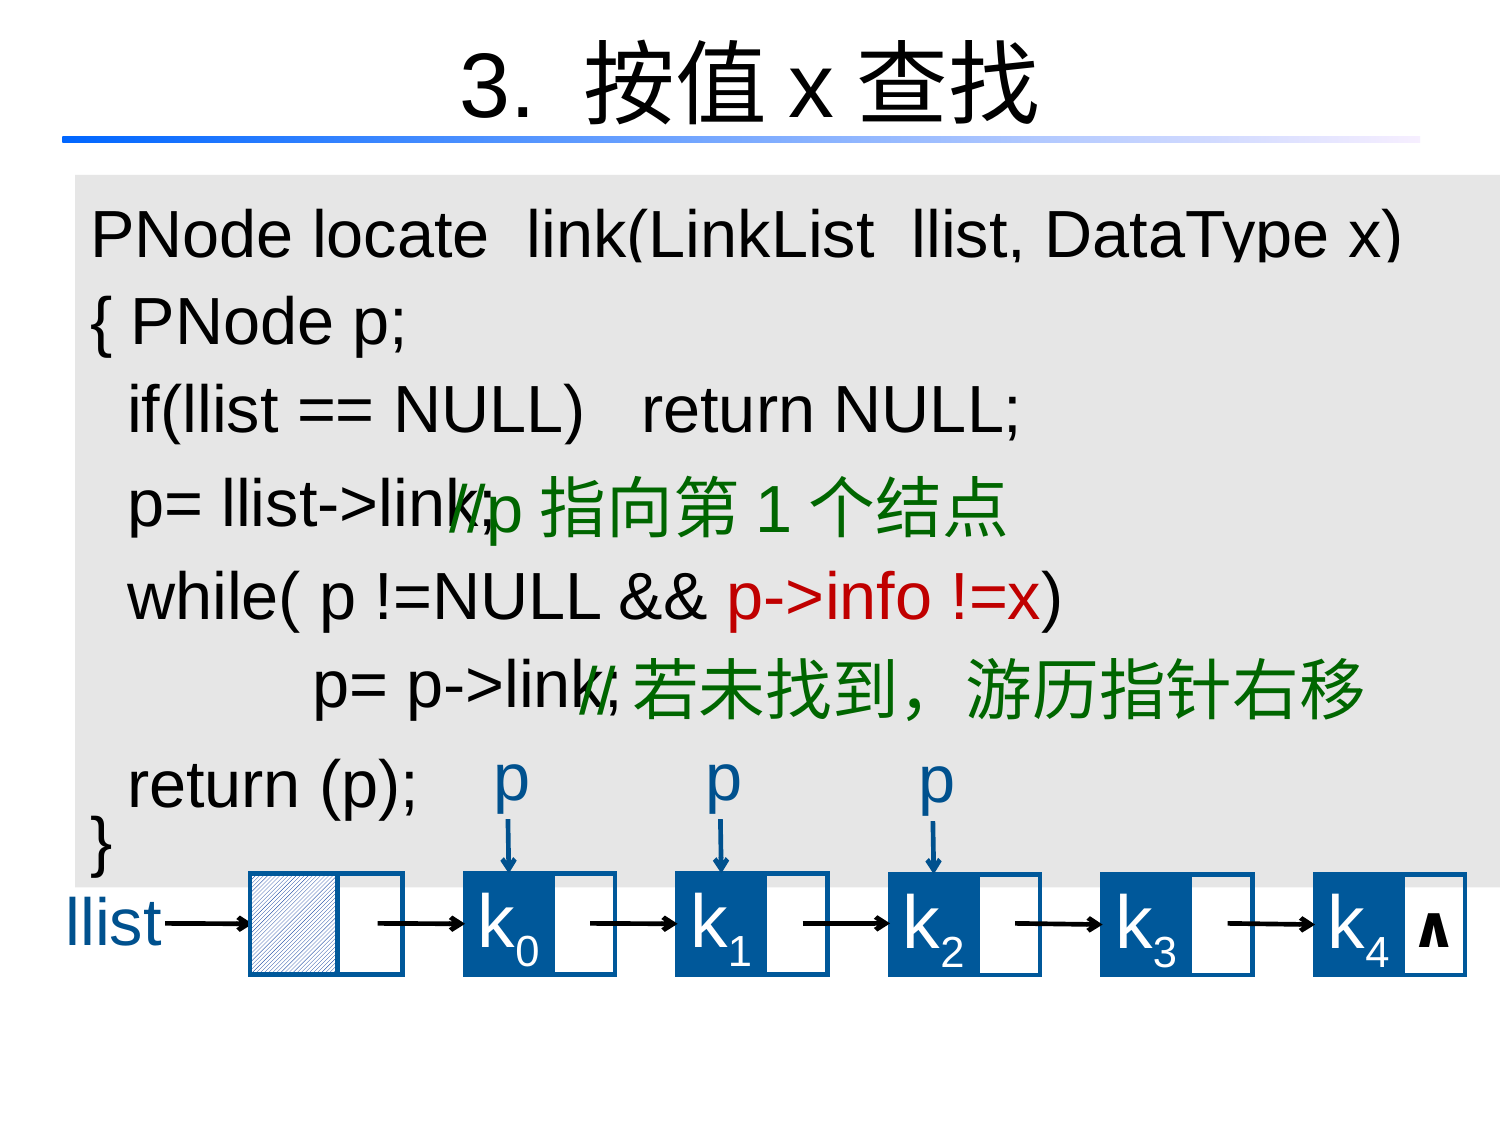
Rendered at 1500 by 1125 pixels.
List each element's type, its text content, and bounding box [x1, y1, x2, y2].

text_box llist [50, 873, 178, 975]
text_box [1191, 874, 1253, 975]
text_box [978, 874, 1040, 975]
title 3. 按值x查找 [74, 0, 1426, 176]
text_box k0 [465, 873, 553, 975]
text_box [249, 873, 338, 975]
text_box k0 [695, 849, 718, 854]
text_box p= llist->link; [75, 444, 1500, 537]
text_box k0 [511, 849, 533, 854]
text_box //p指向第1个结点 [434, 450, 1137, 553]
text_box p [690, 748, 750, 820]
text_box k0 [483, 849, 506, 854]
text_box k0 [724, 849, 746, 854]
text_box ∧ [1403, 874, 1465, 975]
text_box //若未找到，游历指针右移 [564, 632, 1494, 735]
list PNode locate_link(LinkList llist, DataType x) [74, 174, 1500, 276]
text_box [338, 873, 403, 975]
text_box k2 [890, 874, 978, 975]
text_box k0 [908, 850, 931, 855]
text_box { PNode p; if(llist == NULL) return NULL; [75, 262, 1500, 444]
text_box [766, 873, 828, 975]
text_box [62, 136, 1421, 143]
text_box k3 [1102, 874, 1191, 975]
text_box k1 [677, 873, 766, 975]
text_box while( p !=NULL && p->info !=x) p= p->link; [75, 537, 1500, 725]
text_box p [478, 748, 538, 820]
text_box k0 [936, 850, 958, 855]
text_box k4 [1315, 874, 1403, 975]
text_box return (p); } [75, 725, 1500, 888]
text_box [553, 873, 616, 975]
text_box p [903, 750, 963, 822]
